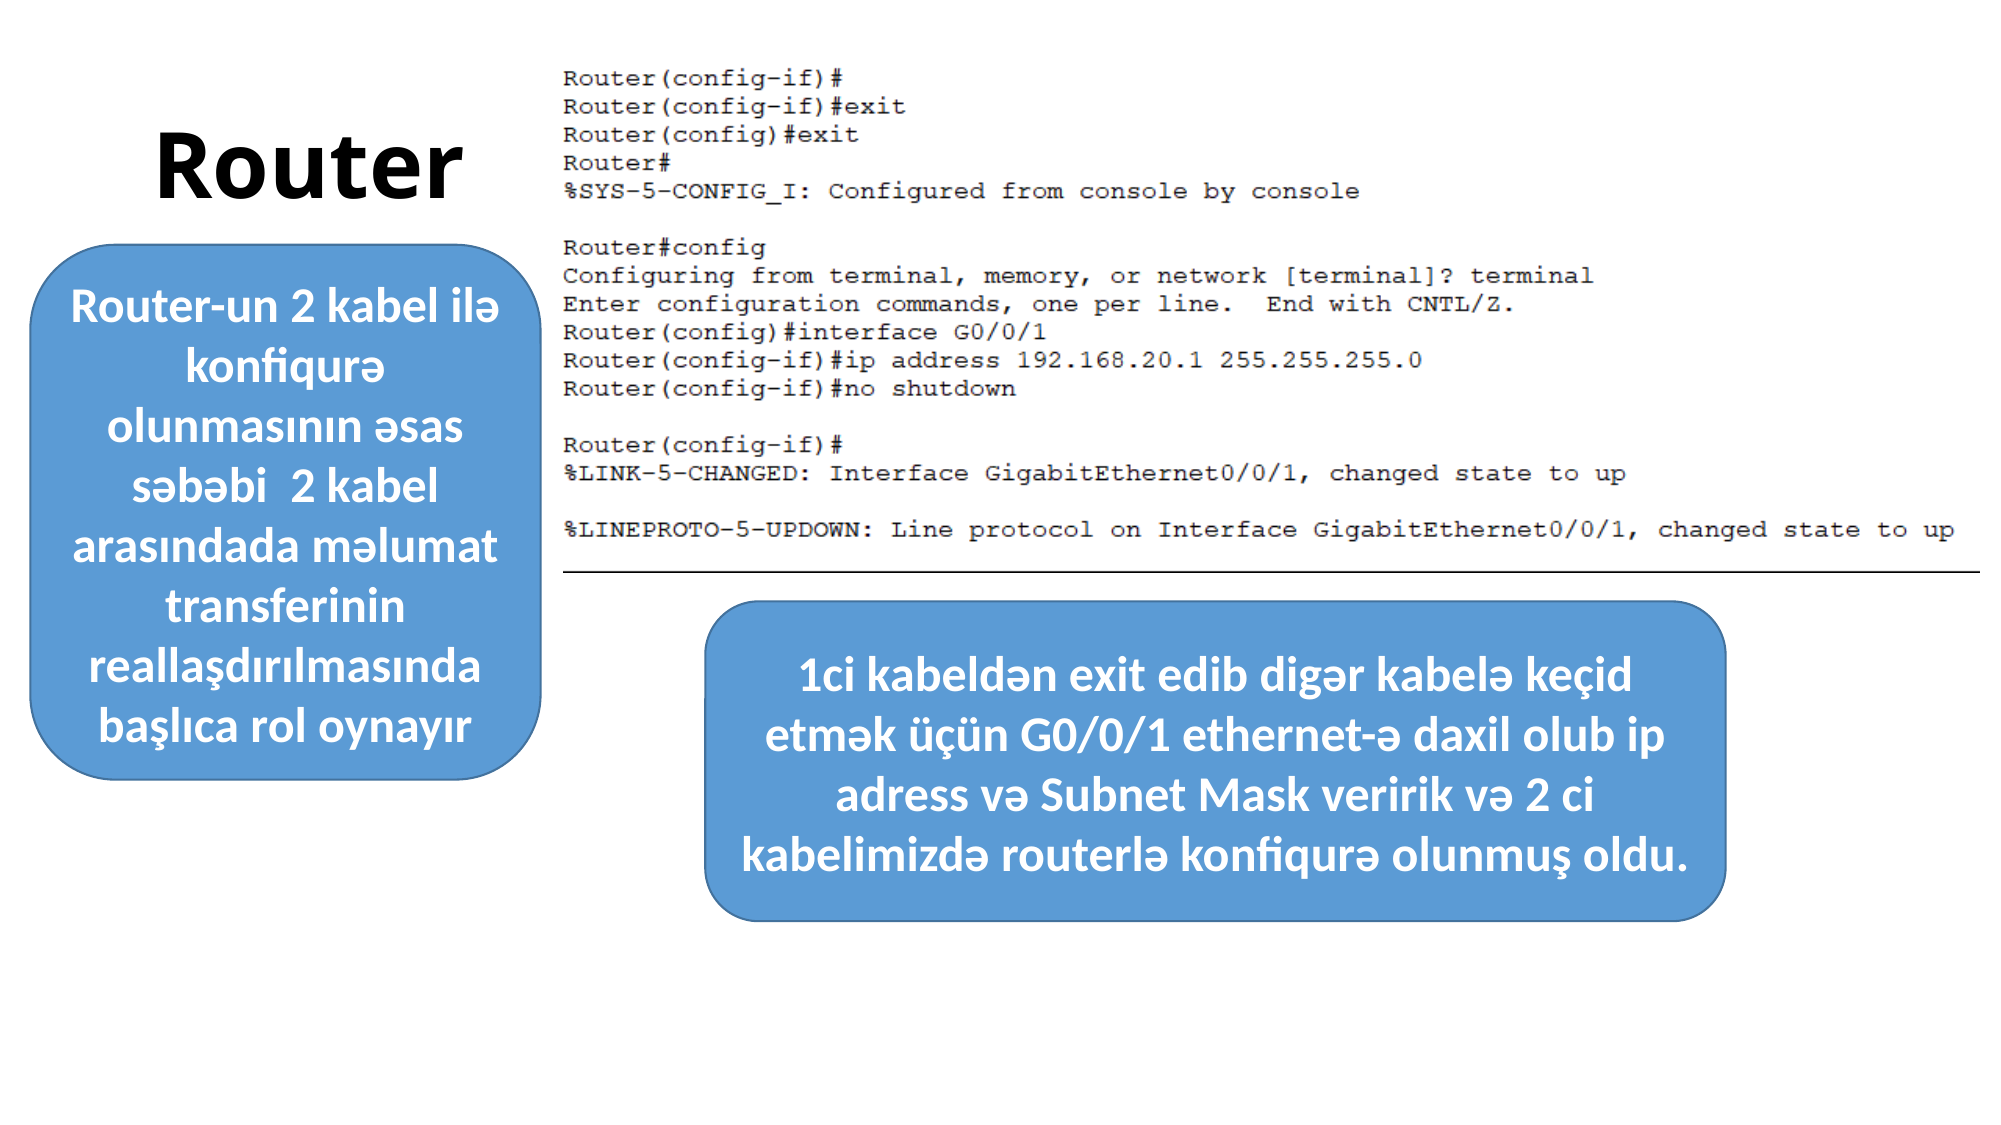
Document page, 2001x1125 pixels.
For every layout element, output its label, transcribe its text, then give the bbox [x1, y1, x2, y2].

picture [563, 59, 1980, 573]
title Router [137, 59, 563, 278]
text_box 1ci kabeldən exit edib digər kabelə keçid etmək üçün G0/0/1 ethernet-ə daxil olub ip adress və Subnet Mask veririk və 2 ci kabelimizdə routerlə konfiqurə olunmuş oldu. [704, 600, 1727, 923]
text_box Router-un 2 kabel ilə konfiqurə olunmasının əsas səbəbi 2 kabel arasındada məlumat transferinin reallaşdırılmasında başlıca rol oynayır [29, 243, 542, 781]
